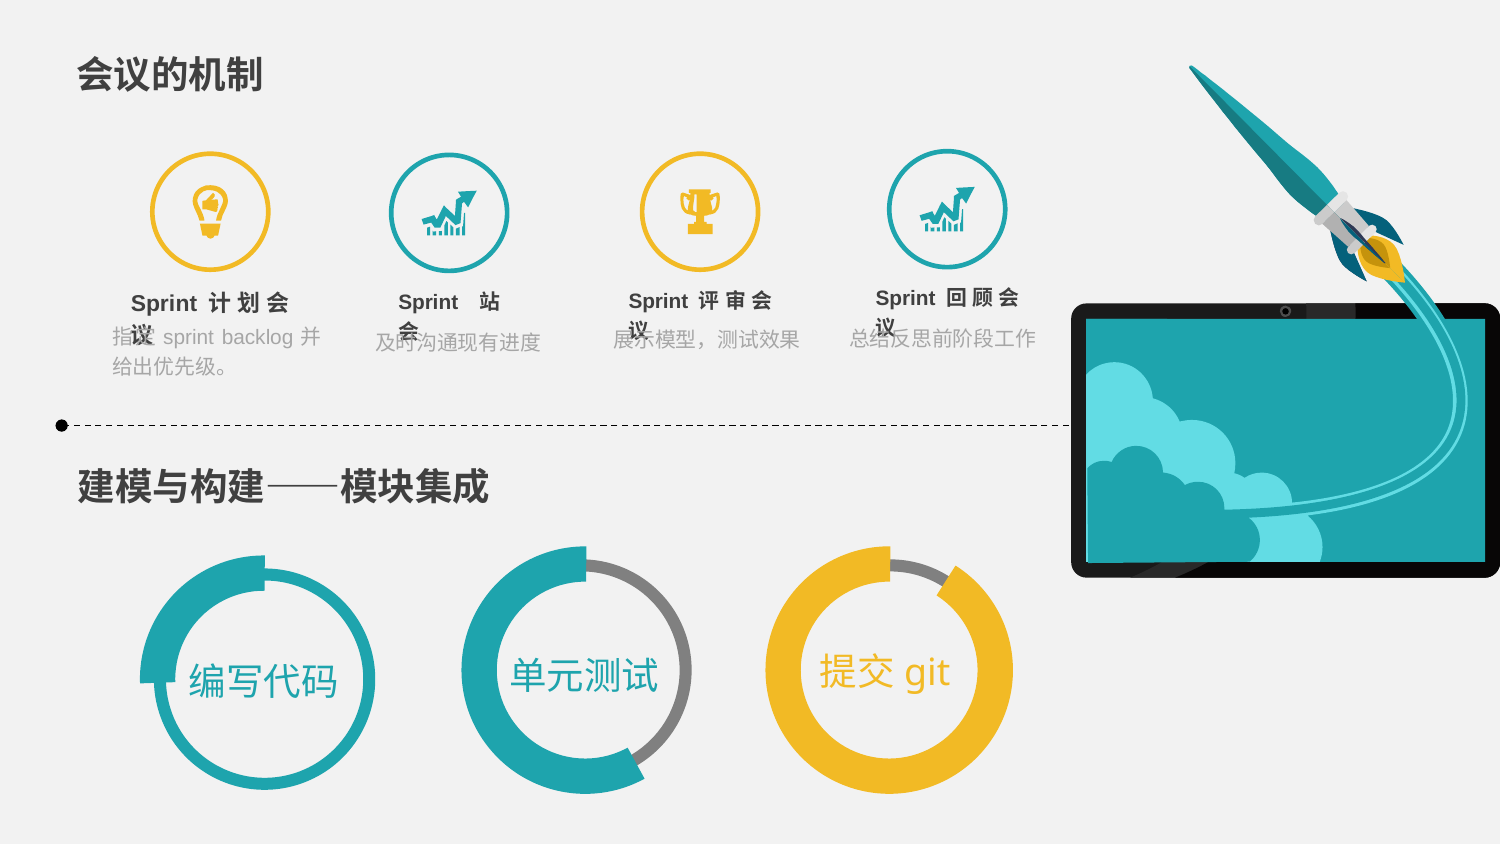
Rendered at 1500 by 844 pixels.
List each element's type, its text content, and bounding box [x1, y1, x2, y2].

text_box [887, 149, 1008, 270]
text_box 建模与构建——模块集成 [62, 455, 626, 516]
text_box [1070, 64, 1500, 578]
text_box Sprint评审会议 [628, 282, 772, 313]
text_box 指定sprint backlog并给出优先级。 [112, 318, 321, 379]
text_box [953, 223, 958, 232]
text_box [455, 227, 460, 236]
text_box [192, 185, 228, 221]
text_box Sprint回顾会议 [875, 280, 1019, 310]
text_box [199, 223, 221, 239]
text_box [462, 212, 466, 236]
text_box [444, 221, 448, 236]
text_box [389, 152, 510, 273]
text_box [427, 226, 431, 236]
text_box [640, 151, 761, 272]
text_box Sprint计划会议 [130, 282, 290, 316]
text_box [919, 186, 975, 224]
text_box 及时沟通现有进度 [374, 324, 572, 355]
text_box 总结反思前阶段工作 [849, 320, 1046, 351]
text_box 展示模型，测试效果 [613, 321, 810, 352]
text_box [150, 151, 271, 272]
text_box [139, 555, 388, 804]
text_box [680, 189, 720, 235]
text_box Sprint站会 [398, 283, 501, 314]
text_box 会议的机制 [61, 43, 393, 104]
text_box [942, 217, 946, 232]
text_box [421, 190, 477, 228]
text_box [450, 224, 454, 236]
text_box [461, 546, 710, 795]
text_box [948, 220, 952, 232]
text_box [925, 222, 929, 232]
text_box [960, 209, 964, 232]
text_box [765, 546, 1014, 795]
